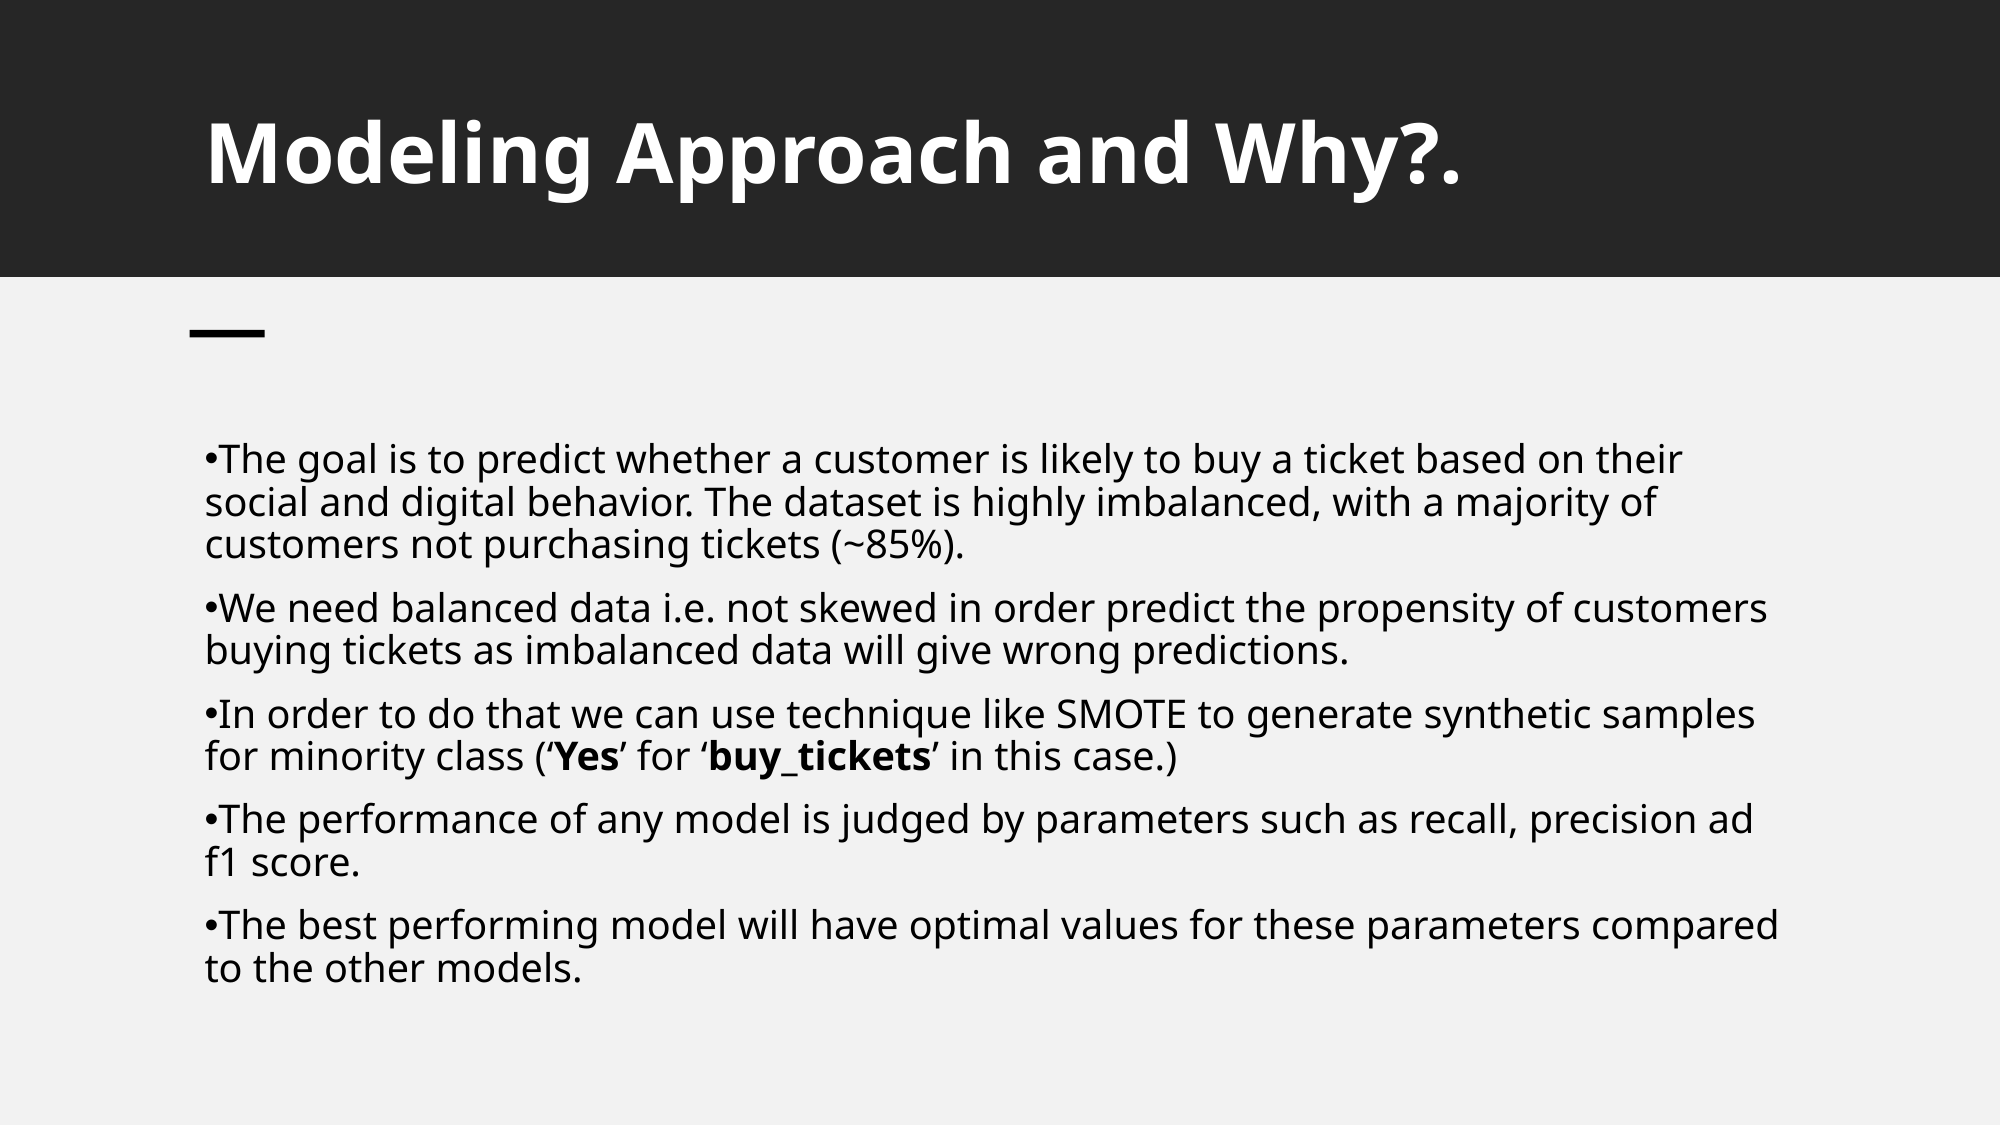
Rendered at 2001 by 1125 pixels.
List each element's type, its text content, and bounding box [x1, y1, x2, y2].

title Modeling Approach and Why?. [189, 104, 1812, 253]
subtitle The goal is to predict whether a customer is likely to buy a ticket based on their social and digital behavior. The dataset is highly imbalanced, with a majority of customers not purchasing tickets (~85%). We need balanced data i.e. not skewed in order predict the propensity of customers buying tickets as imbalanced data will give wrong predictions. In order to do that we can use technique like SMOTE to generate synthetic samples for minority class (‘Yes’ for ‘buy_tickets’ in this case.) The performance of any model is judged by parameters such as recall, precision ad f1 score. The best performing model will have optimal values for these parameters compared to the other models. [189, 363, 1811, 1014]
text_box [0, 0, 2000, 275]
text_box [0, 275, 2000, 1125]
text_box [188, 328, 266, 339]
